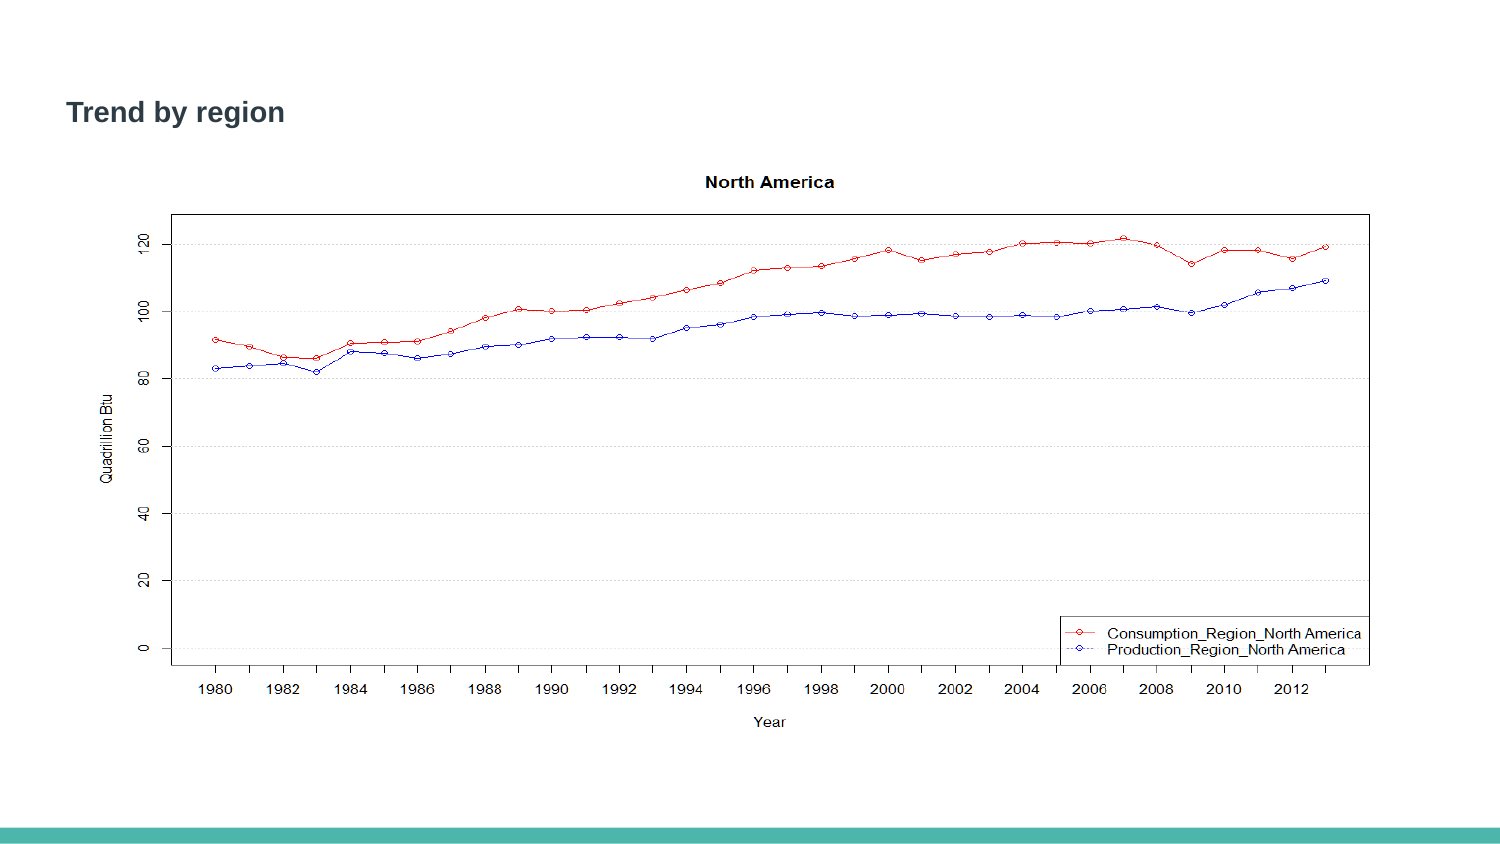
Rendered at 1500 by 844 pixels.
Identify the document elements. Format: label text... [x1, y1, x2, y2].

picture [94, 148, 1409, 747]
title Trend by region [51, 72, 1449, 150]
